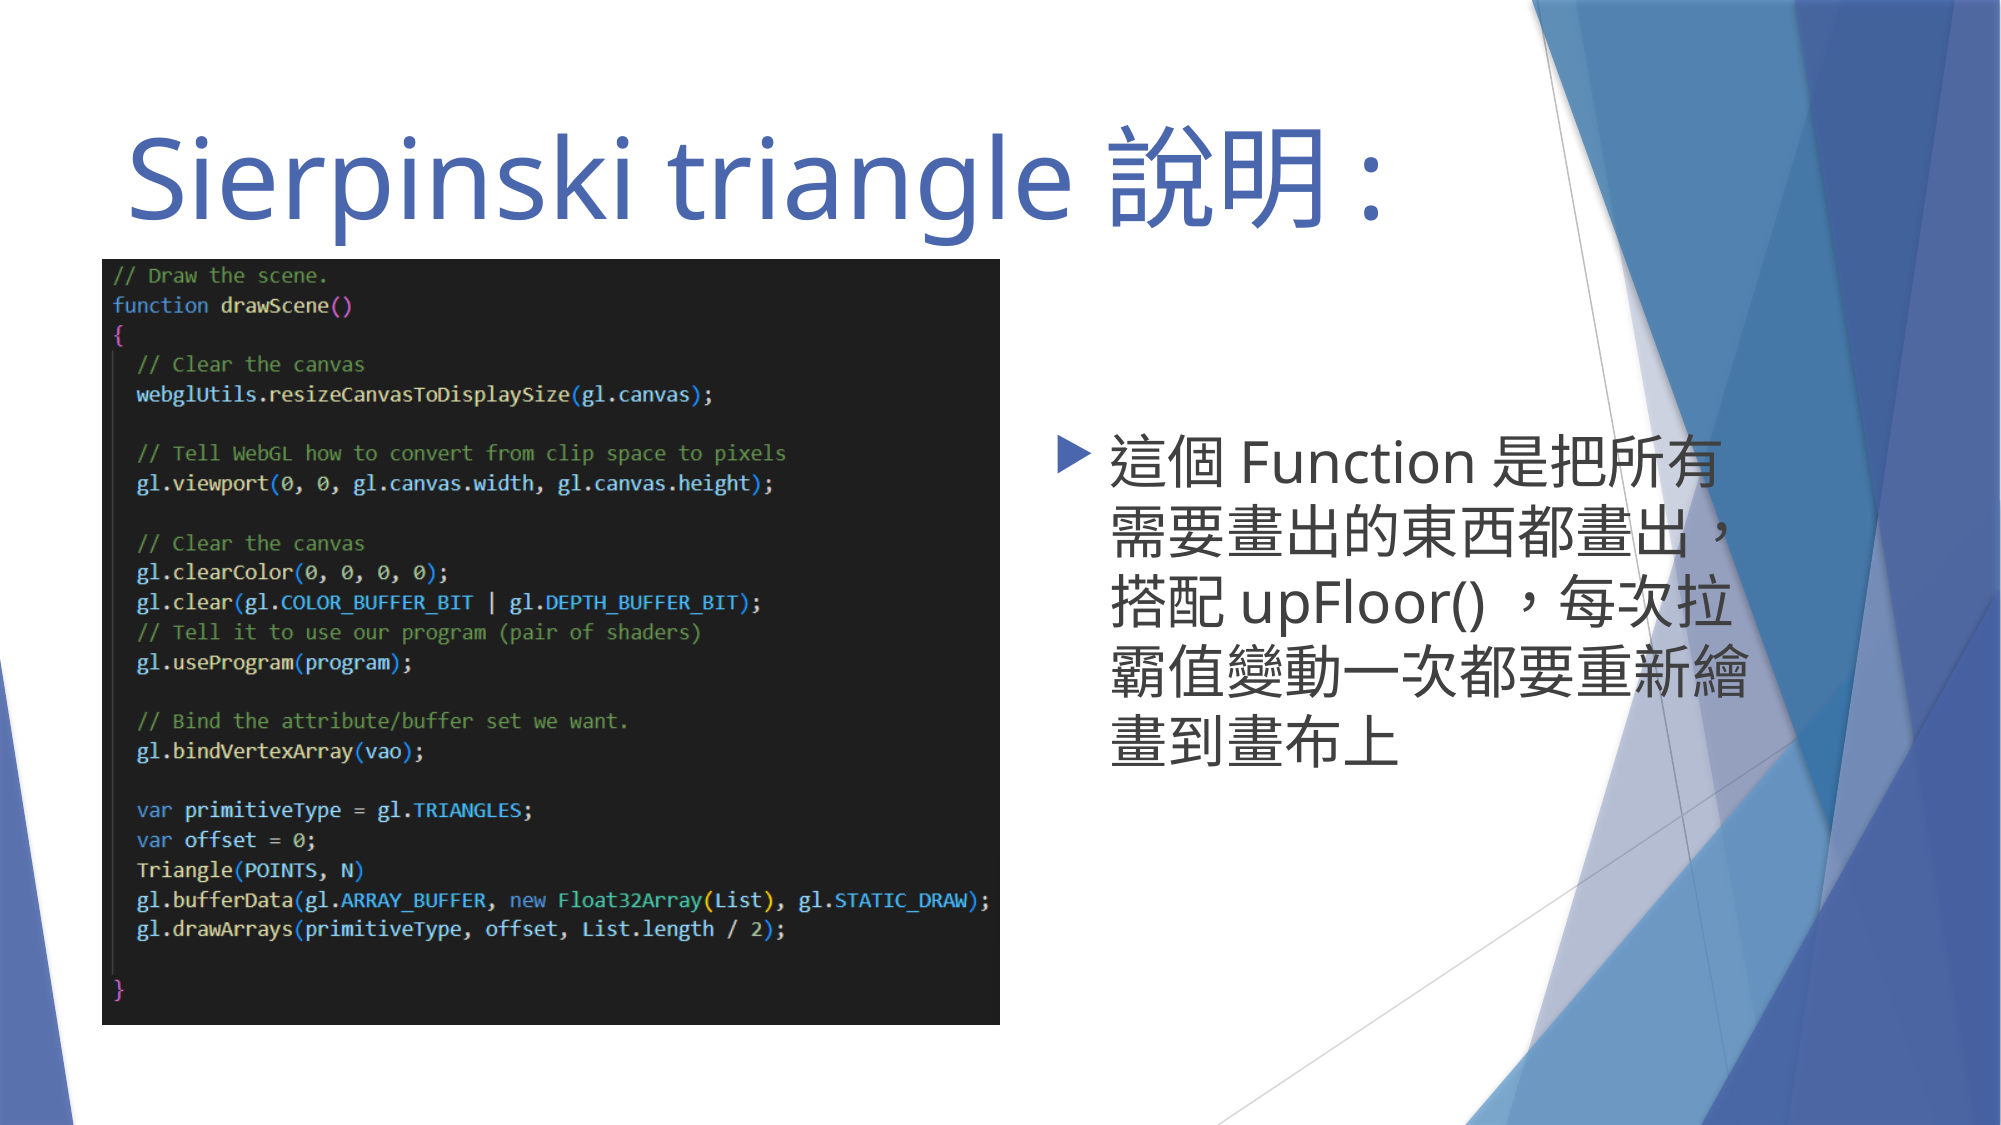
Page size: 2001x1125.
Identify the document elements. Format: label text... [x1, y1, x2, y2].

title Sierpinski triangle說明: [111, 99, 1522, 317]
picture [101, 259, 1001, 1026]
list 這個Function是把所有需要畫出的東西都畫出，搭配upFloor()，每次拉霸值變動一次都要重新繪畫到畫布上 [1038, 417, 1774, 1055]
